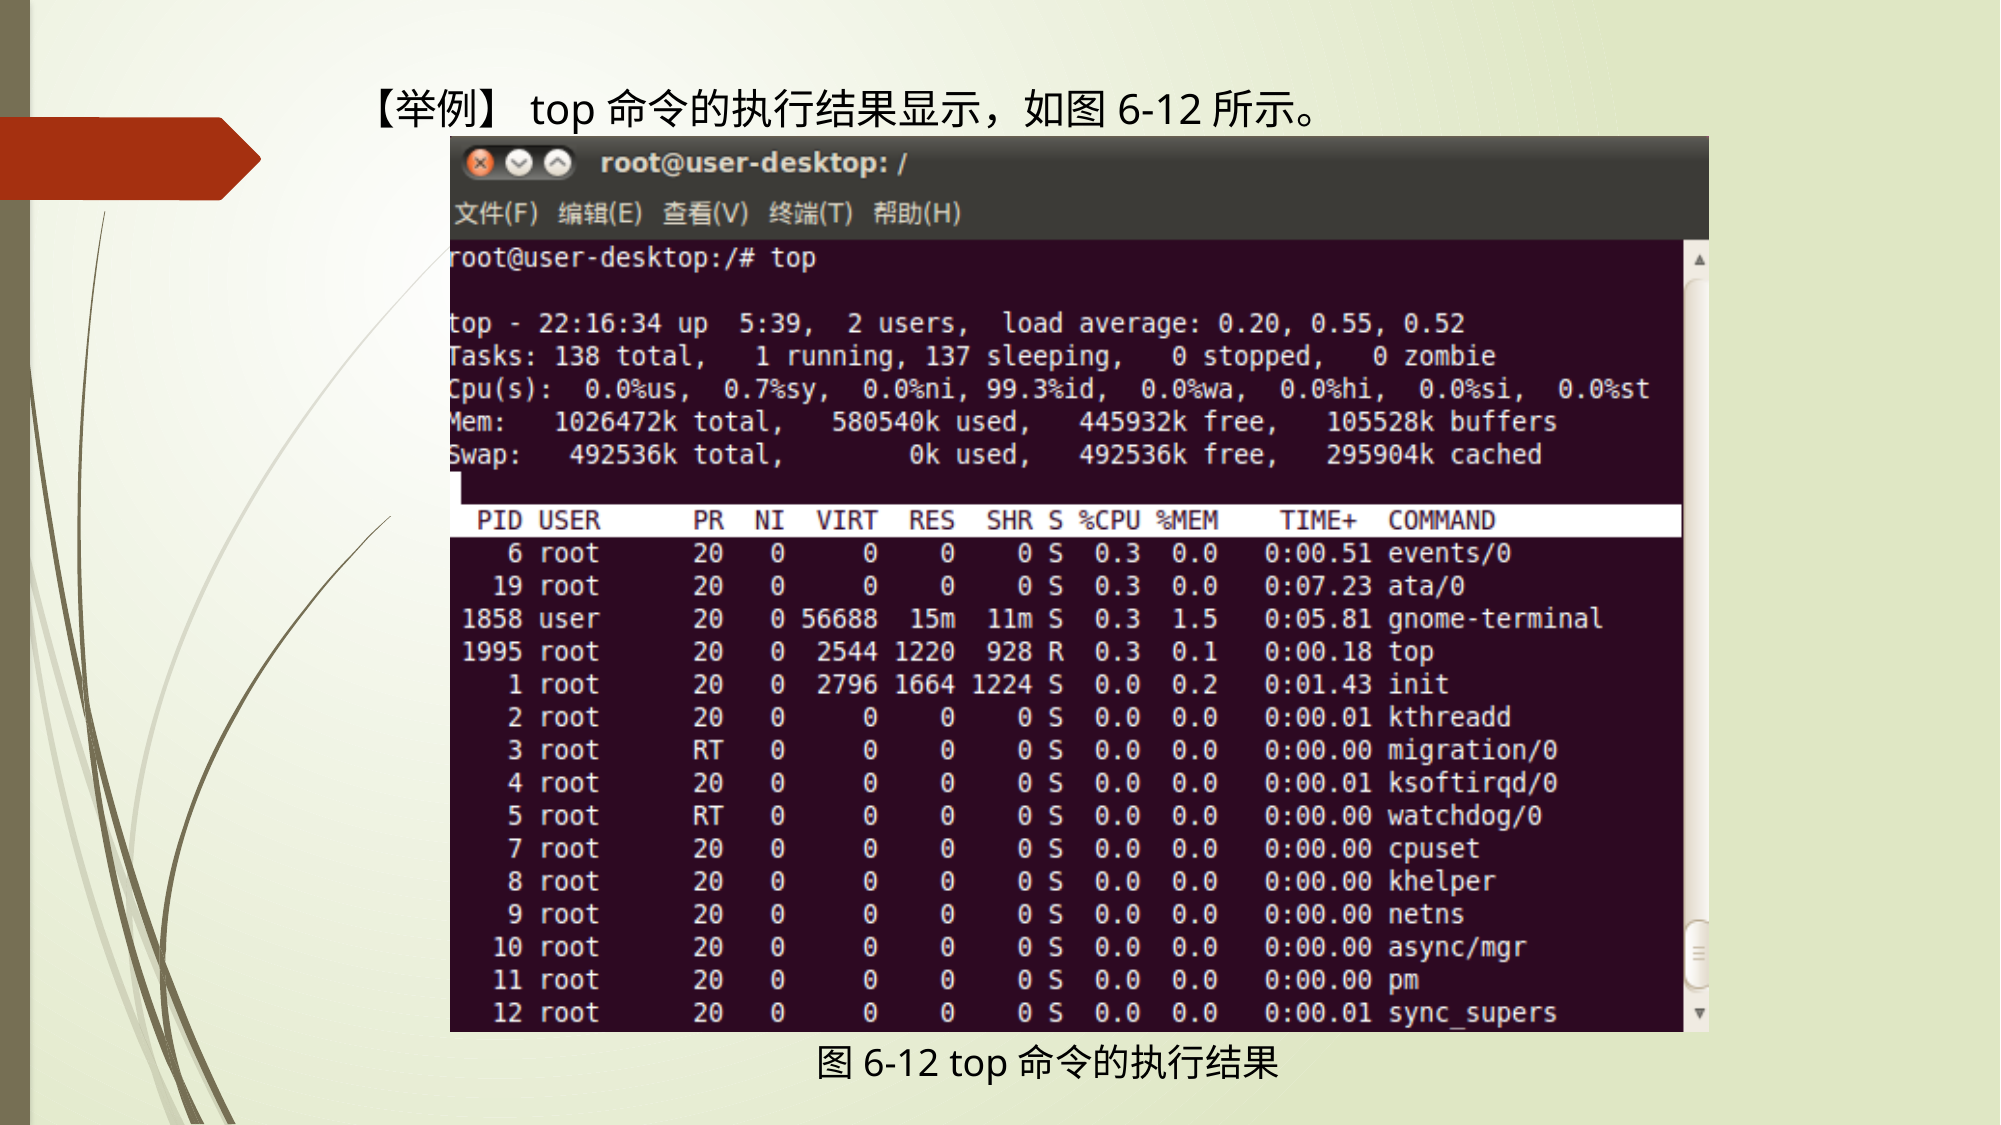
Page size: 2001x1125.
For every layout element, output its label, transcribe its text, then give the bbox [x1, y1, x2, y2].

text_box 图6-12 top命令的执行结果 [801, 1040, 1296, 1092]
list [449, 135, 1710, 1033]
text_box 【举例】top命令的执行结果显示，如图6-12所示。 [338, 75, 1662, 141]
